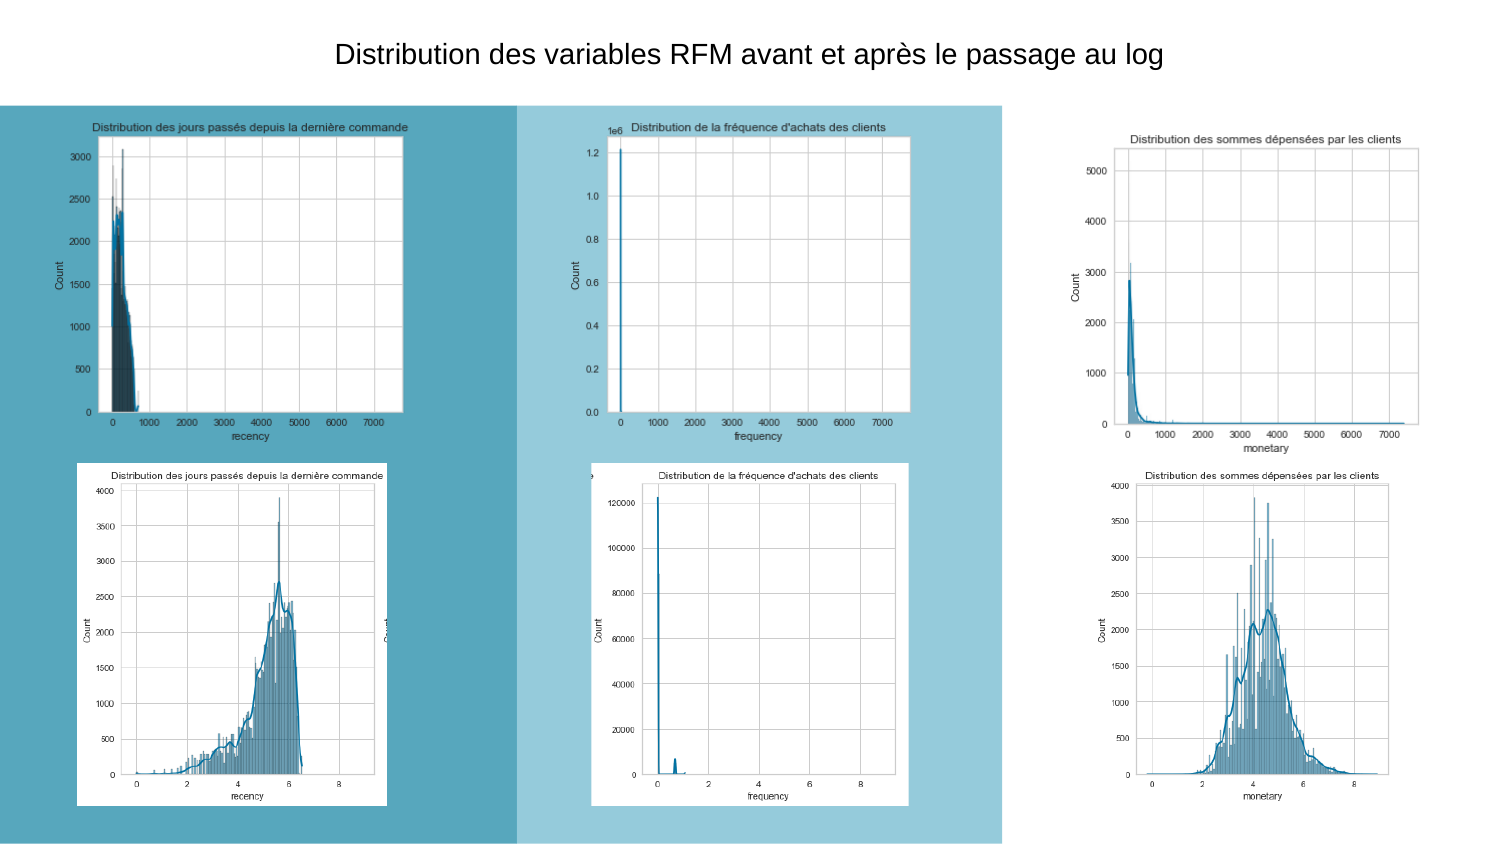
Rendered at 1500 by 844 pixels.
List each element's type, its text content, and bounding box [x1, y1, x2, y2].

picture [48, 90, 416, 449]
picture [559, 115, 920, 449]
picture [1094, 463, 1394, 806]
picture [76, 463, 388, 806]
list Distribution des variables RFM avant et après le passage au log [26, 5, 1474, 101]
text_box [516, 105, 1003, 844]
picture [1064, 103, 1425, 461]
picture [590, 463, 910, 806]
